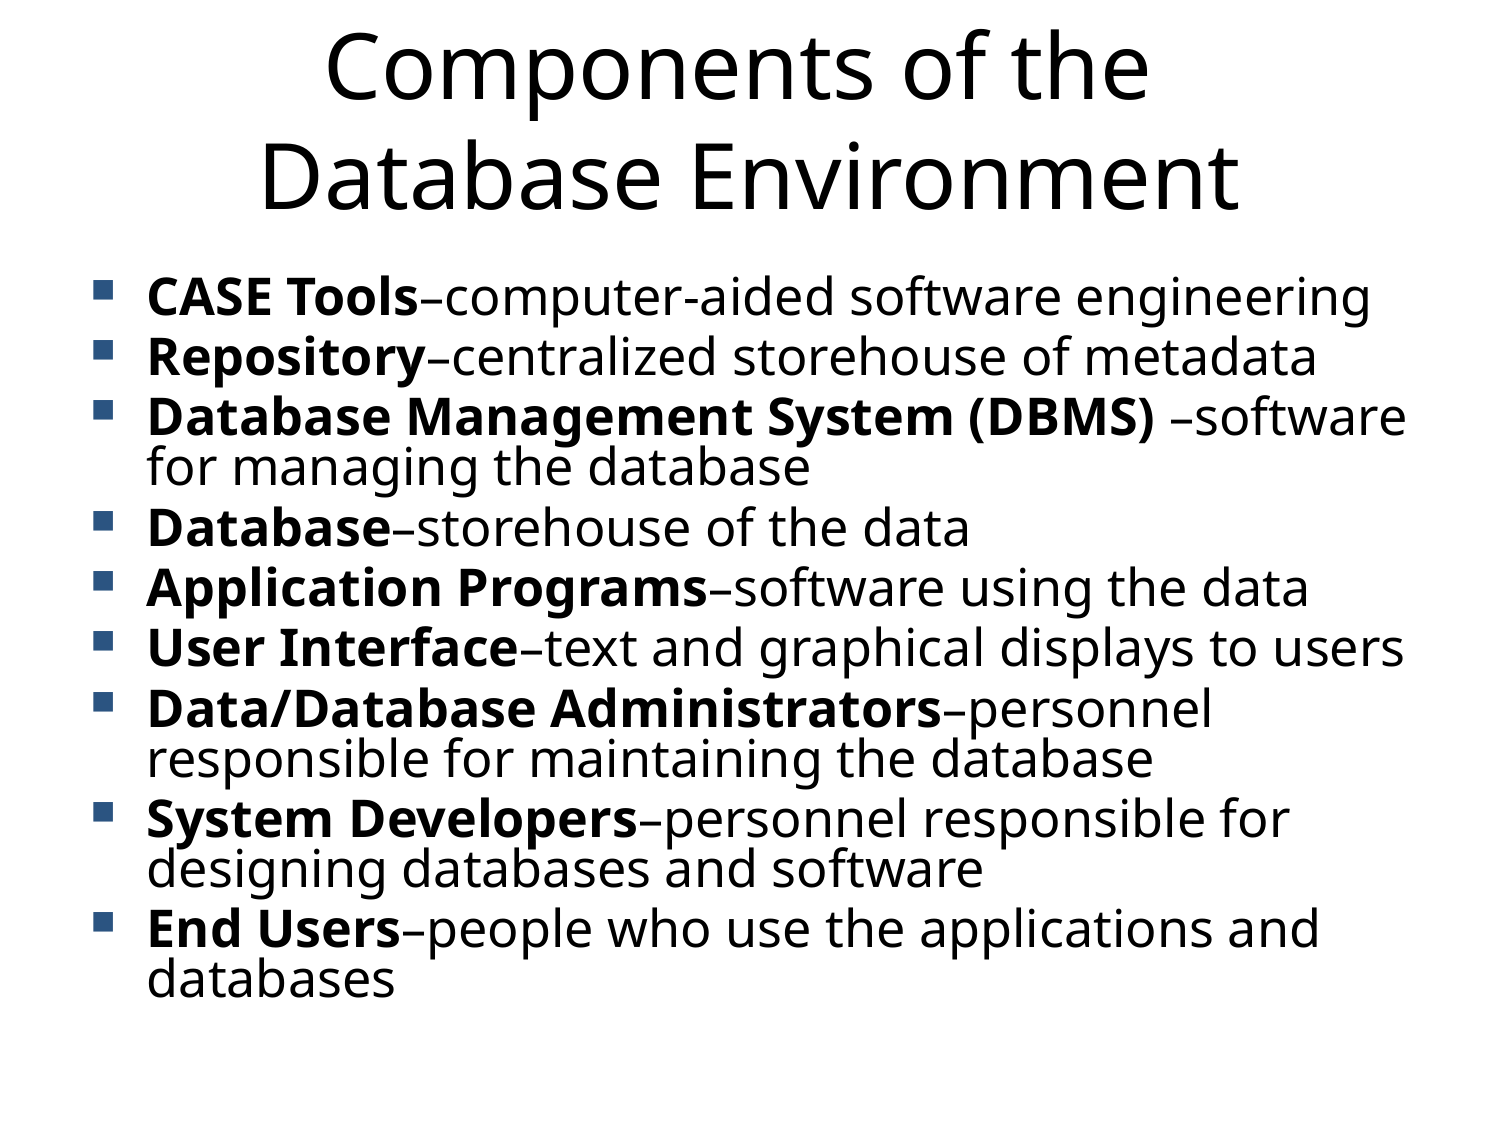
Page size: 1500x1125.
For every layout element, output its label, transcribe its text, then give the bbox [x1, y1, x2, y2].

list CASE Tools–computer-aided software engineering Repository–centralized storehouse of metadata Database Management System (DBMS) –software for managing the database Database–storehouse of the data Application Programs–software using the data User Interface–text and graphical displays to users Data/Database Administrators–personnel responsible for maintaining the database System Developers–personnel responsible for designing databases and software End Users–people who use the applications and databases [75, 267, 1451, 1031]
title Components of the Database Environment [112, 24, 1388, 211]
